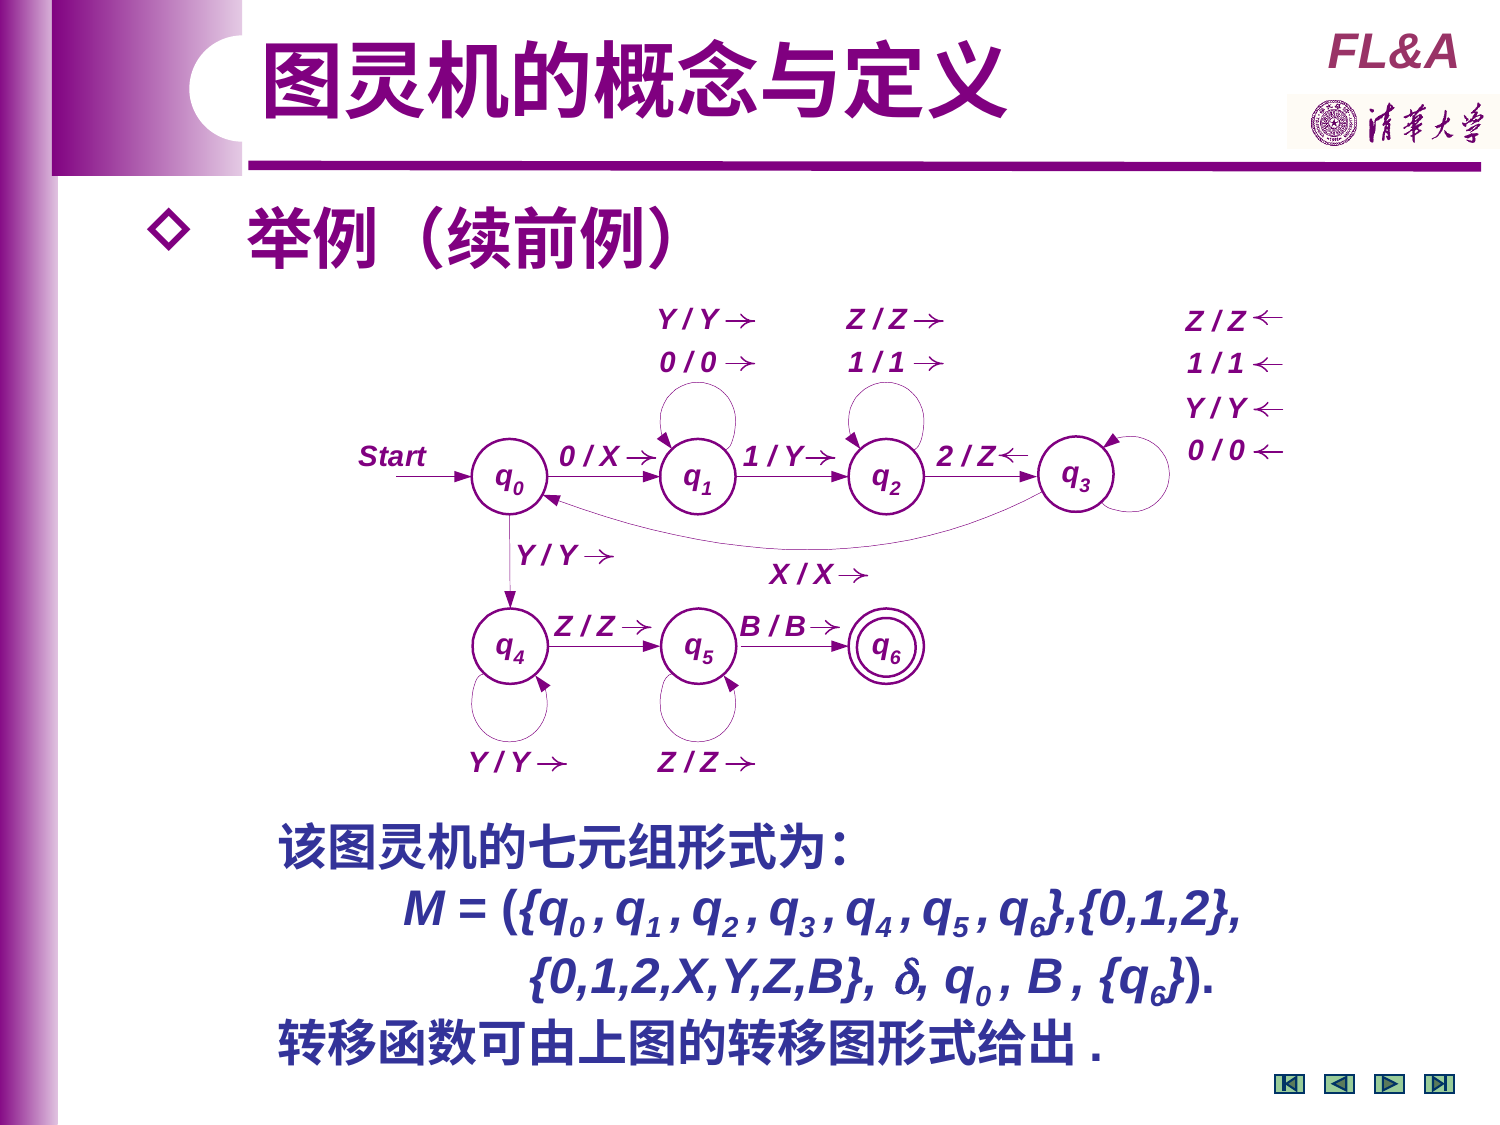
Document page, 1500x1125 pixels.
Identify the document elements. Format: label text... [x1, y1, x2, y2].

text_box [1424, 1074, 1455, 1093]
text_box [1324, 1079, 1355, 1093]
text_box 举例（续前例） [125, 189, 1225, 285]
text_box [1274, 1079, 1305, 1093]
text_box 该图灵机的七元组形式为： M = ({q0 , q1 , q2 , q3 , q4 , q5 , q6},{0,1,2}, {0,1,2,X,Y,Z,B}, , q0 , B , {q6}). 转移函数可由上图的转移图形式给出. [262, 807, 1388, 1079]
picture [1287, 94, 1500, 149]
text_box 图灵机的概念与定义 [245, 32, 1025, 137]
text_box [337, 299, 1301, 785]
text_box [1374, 1074, 1405, 1093]
